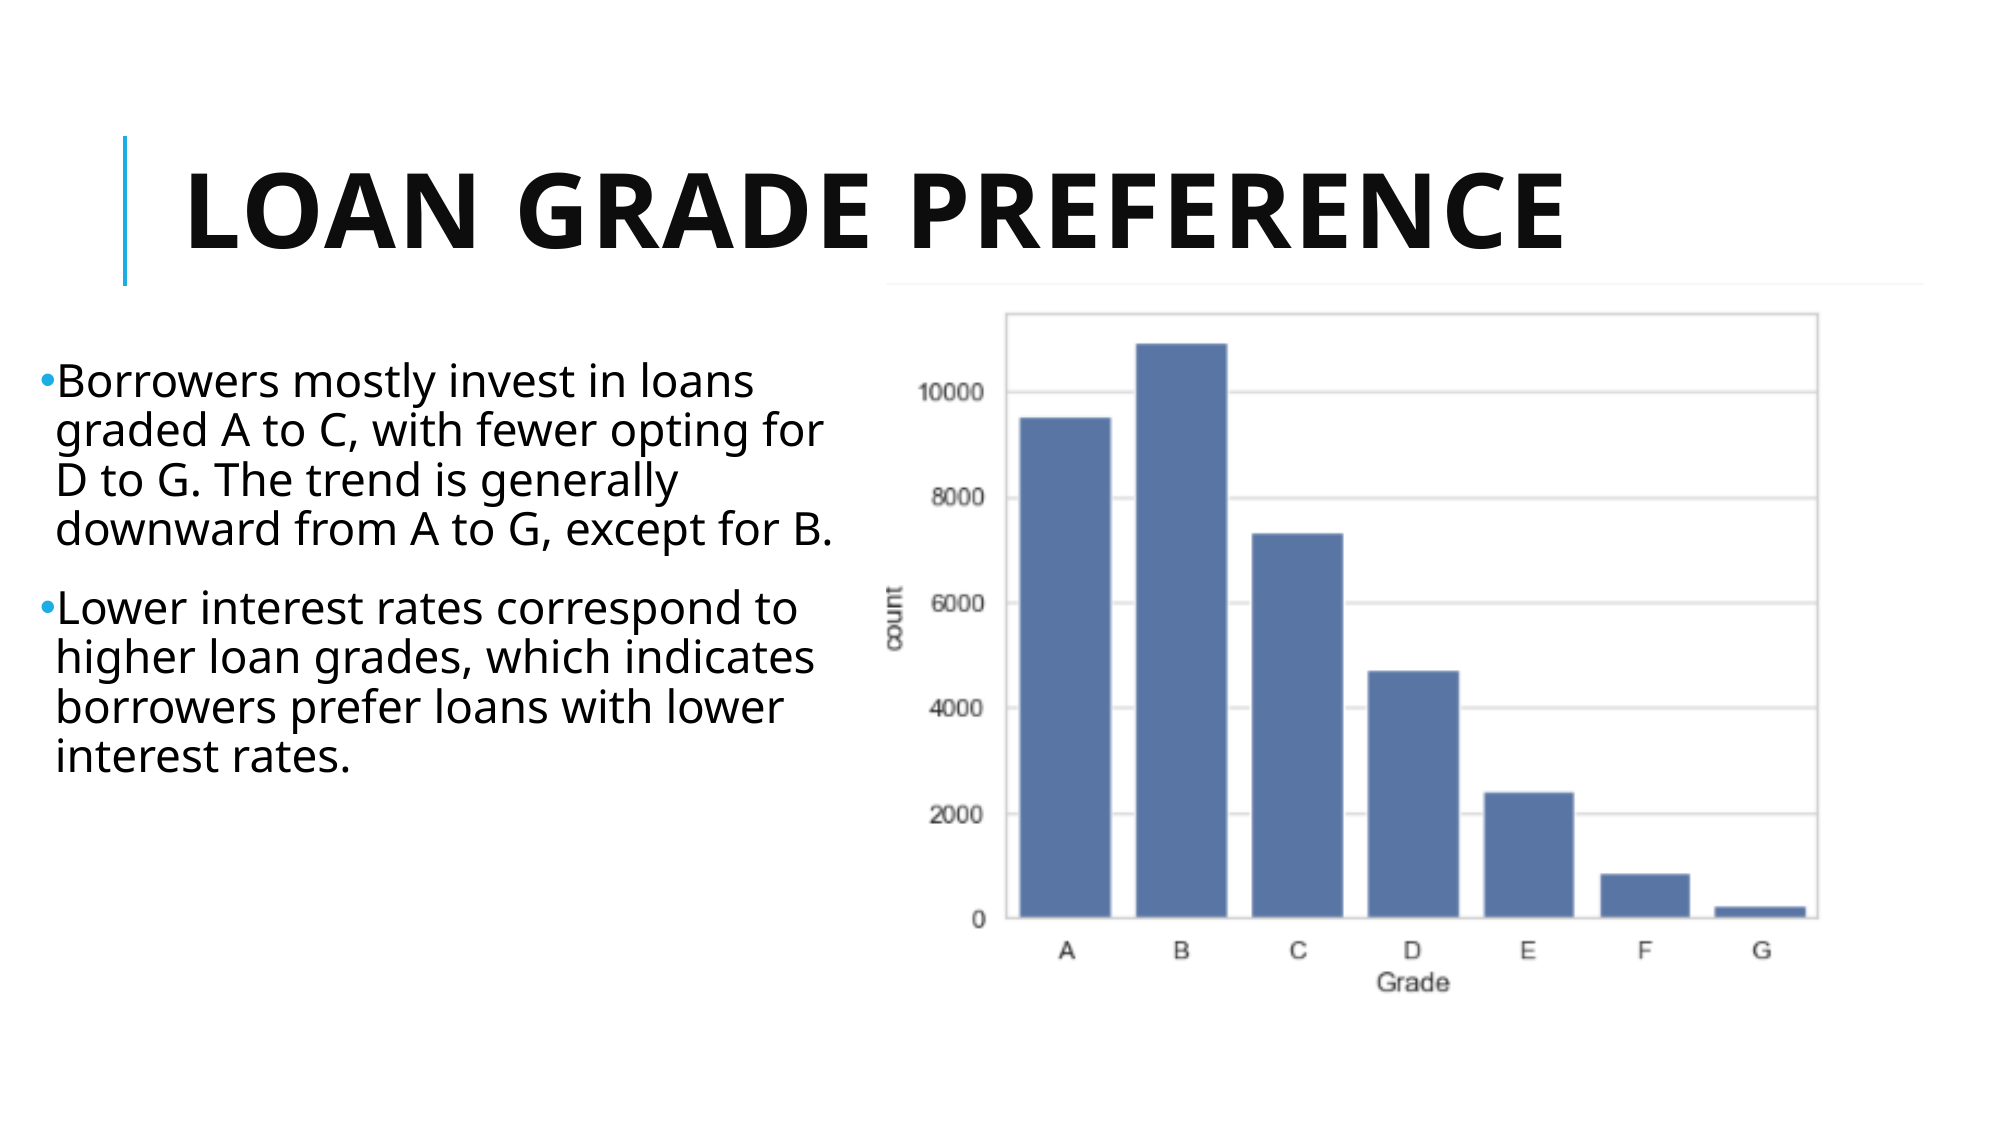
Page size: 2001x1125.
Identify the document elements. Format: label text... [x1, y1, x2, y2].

title Loan Grade Preference [168, 96, 1763, 342]
picture [885, 283, 1924, 1030]
list Borrowers mostly invest in loans graded A to C, with fewer opting for D to G. The trend is generally downward from A to G, except for B. Lower interest rates correspond to higher loan grades, which indicates borrowers prefer loans with lower interest rates. [32, 350, 859, 1011]
